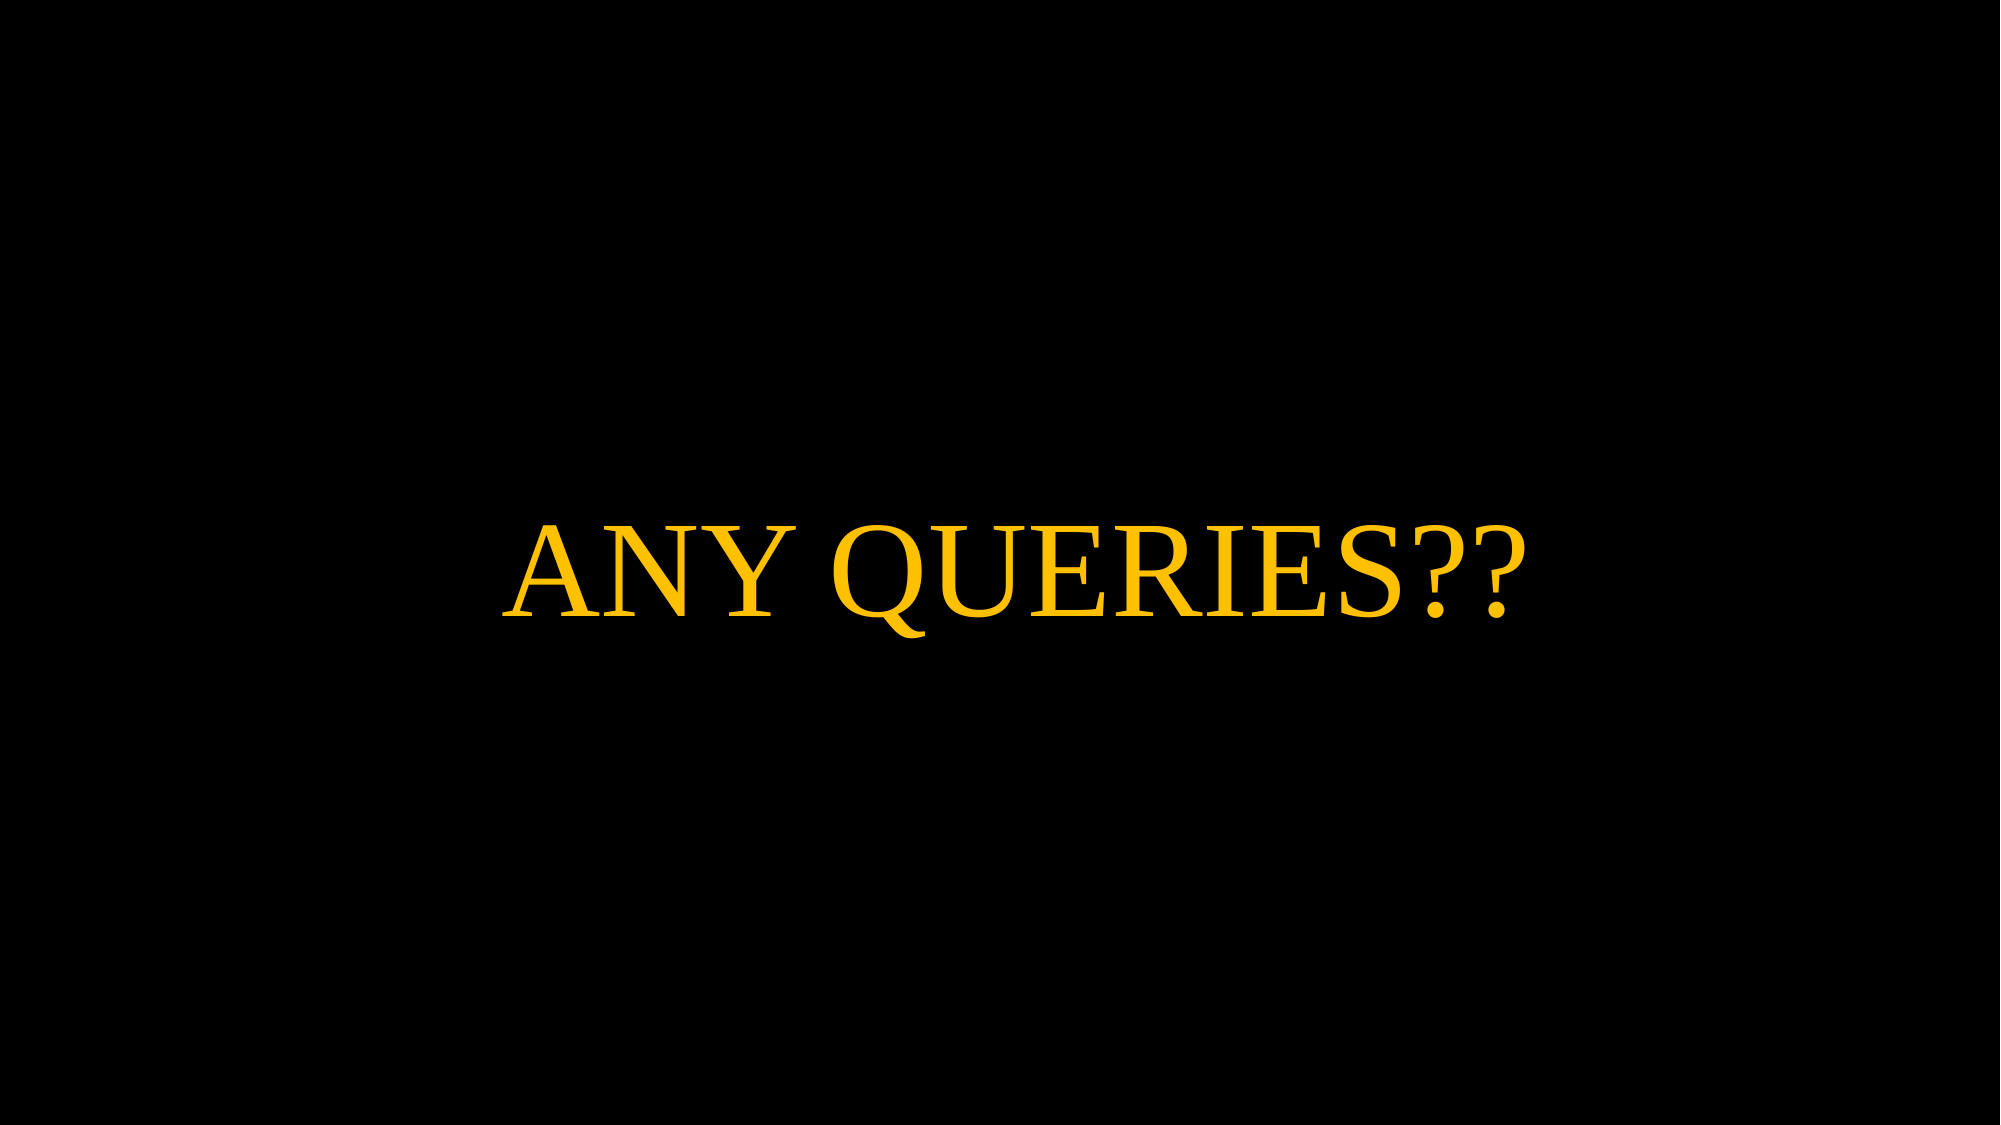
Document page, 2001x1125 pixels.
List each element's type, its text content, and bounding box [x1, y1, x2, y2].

title ANY QUERIES?? [133, 280, 1900, 843]
